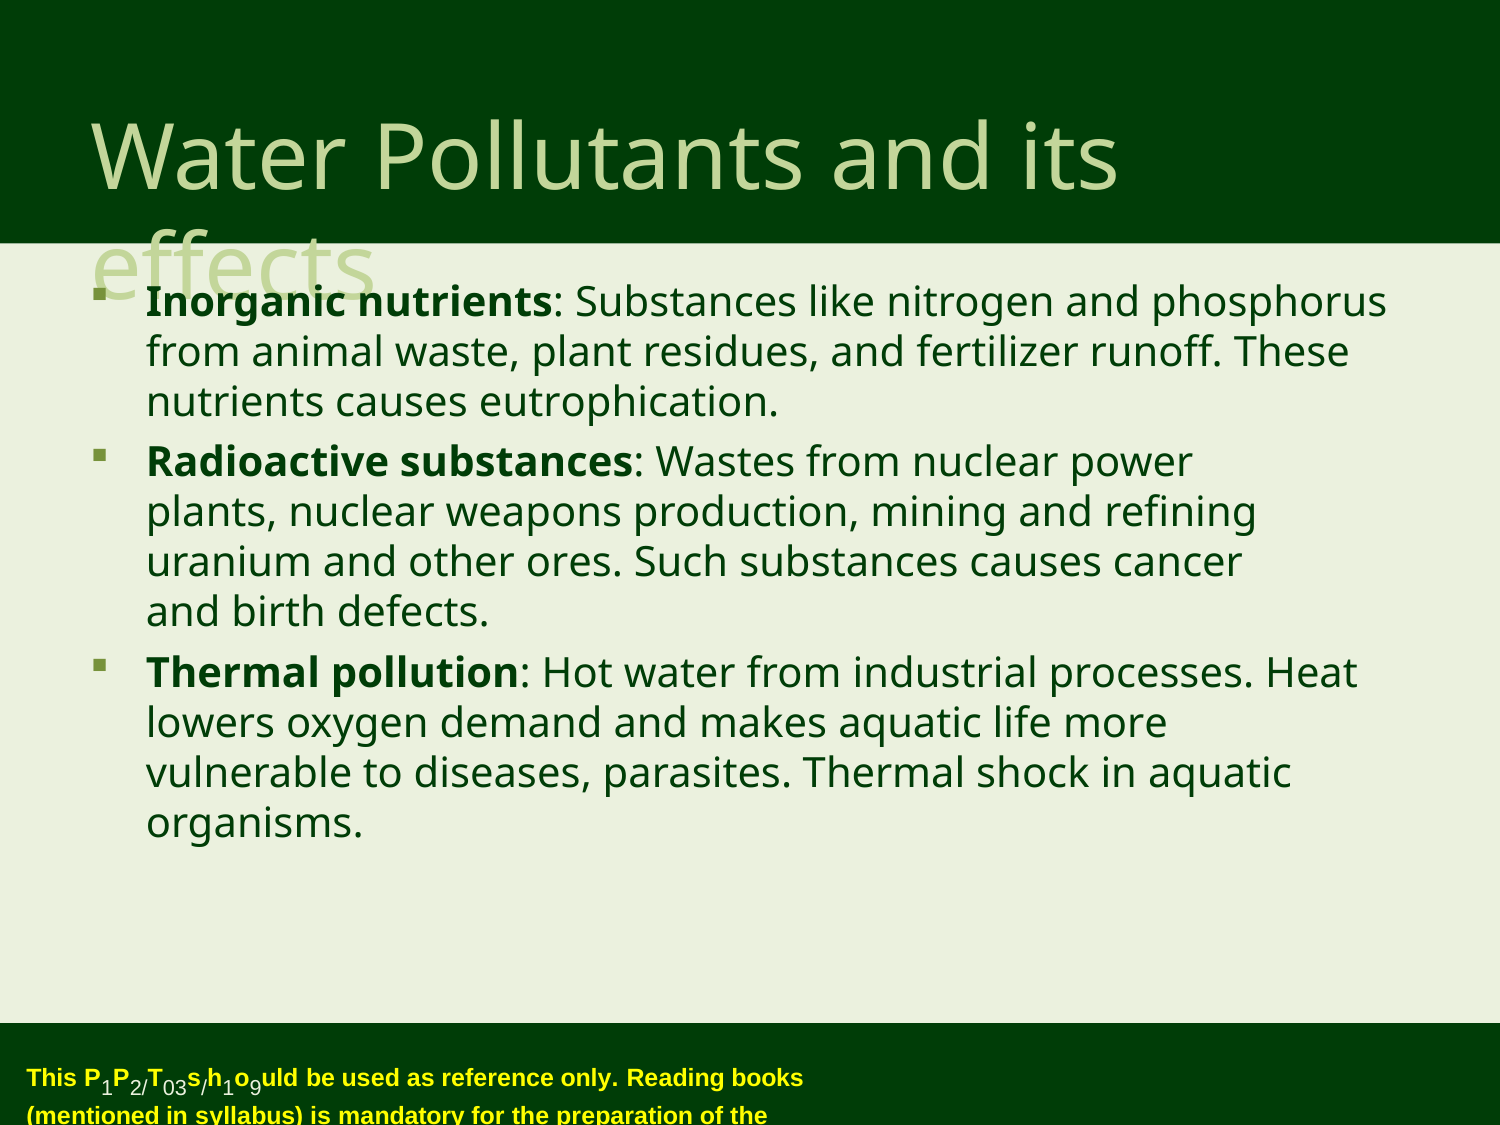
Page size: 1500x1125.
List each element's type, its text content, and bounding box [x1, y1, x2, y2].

footer This P1P2/T03s/h1o9uld be used as reference only. Reading books (mentioned in syllabus) is mandatory for the preparation of the examinations. [24, 1048, 872, 1125]
title Water Pollutants and its effects [87, 98, 1413, 318]
text_box Inorganic nutrients: Substances like nitrogen and phosphorus from animal waste, plant residues, and fertilizer runoff. These nutrients causes eutrophication. Radioactive substances: Wastes from nuclear power plants, nuclear weapons production, mining and refining uranium and other ores. Such substances causes cancer and birth defects. Thermal pollution: Hot water from industrial processes. Heat lowers oxygen demand and makes aquatic life more vulnerable to diseases, parasites. Thermal shock in aquatic organisms. [87, 274, 1396, 846]
